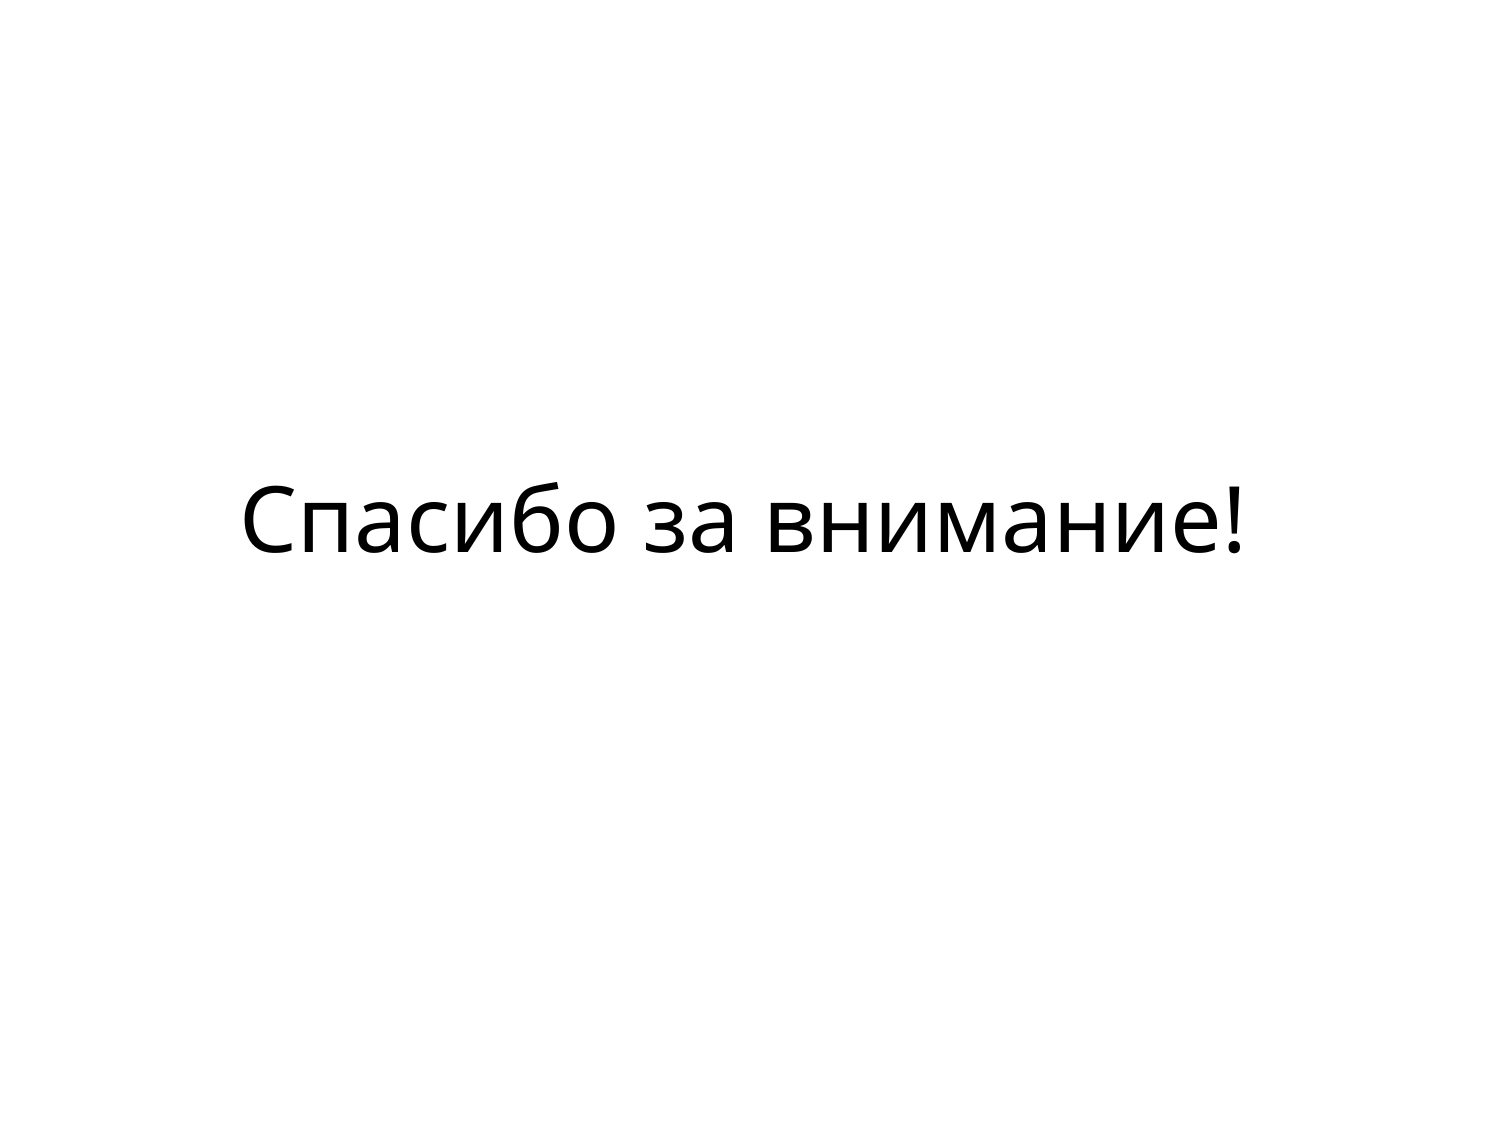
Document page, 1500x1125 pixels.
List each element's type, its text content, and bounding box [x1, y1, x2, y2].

title Спасибо за внимание! [64, 349, 1447, 681]
